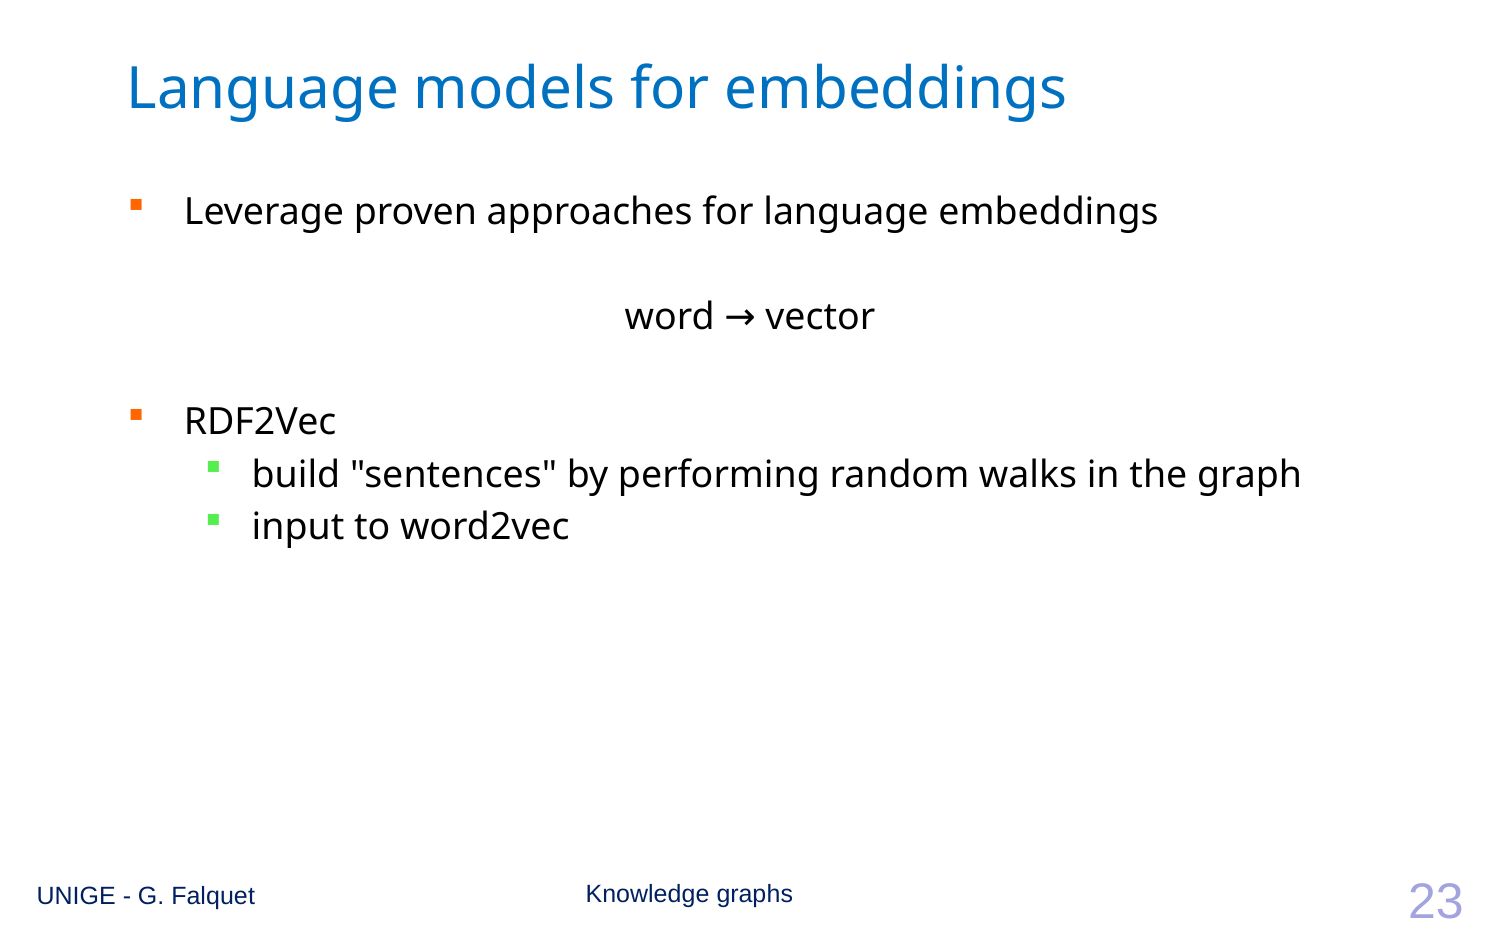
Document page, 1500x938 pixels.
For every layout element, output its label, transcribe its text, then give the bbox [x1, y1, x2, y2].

slide_number 23 [1165, 861, 1479, 925]
footer UNIGE - G. Falquet [21, 871, 497, 919]
title Language models for embeddings [111, 17, 1416, 153]
list Leverage proven approaches for language embeddings word → vector RDF2Vec build "sentences" by performing random walks in the graph input to word2vec [112, 179, 1388, 834]
slide_number Knowledge graphs [570, 869, 1146, 919]
